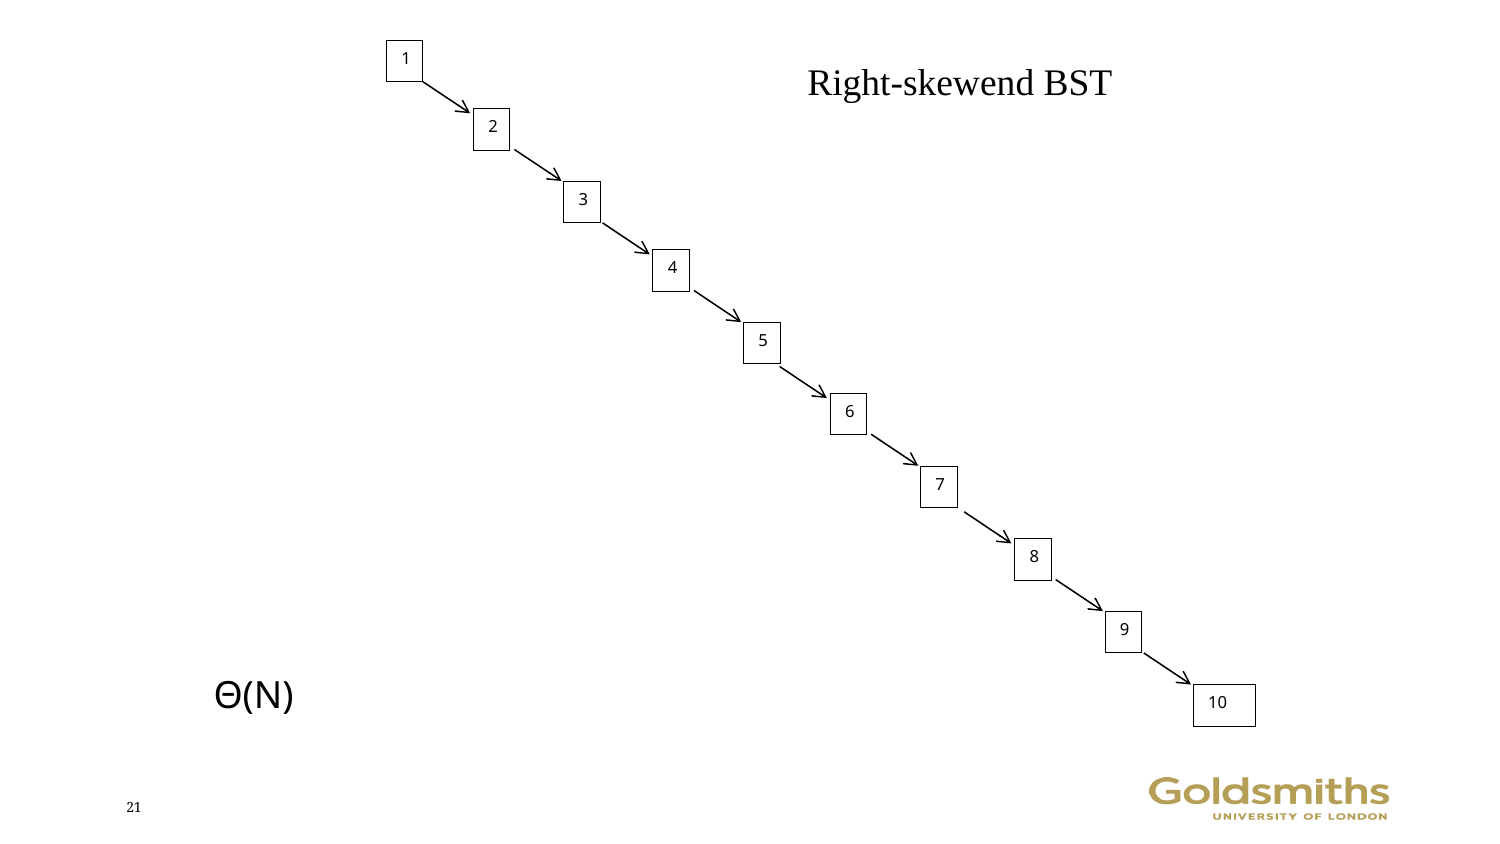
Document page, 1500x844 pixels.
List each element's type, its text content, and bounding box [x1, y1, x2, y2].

text_box 7 [920, 466, 958, 508]
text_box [963, 511, 1012, 544]
text_box Θ(N) [198, 664, 309, 724]
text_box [1055, 579, 1104, 612]
text_box 5 [743, 322, 781, 364]
text_box 2 [473, 108, 510, 151]
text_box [693, 290, 742, 323]
text_box 3 [563, 181, 601, 223]
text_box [1143, 652, 1192, 685]
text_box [422, 81, 471, 114]
text_box 4 [652, 249, 690, 292]
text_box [514, 149, 562, 182]
text_box 6 [830, 393, 867, 435]
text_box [602, 222, 650, 255]
slide_number 21 [111, 768, 208, 826]
text_box 9 [1105, 611, 1142, 653]
text_box 8 [1014, 538, 1052, 581]
text_box Right-skewend BST [792, 50, 1128, 111]
text_box 10 [1193, 684, 1256, 727]
text_box 1 [386, 40, 423, 82]
picture [1149, 777, 1389, 820]
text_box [779, 366, 828, 399]
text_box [870, 433, 919, 466]
